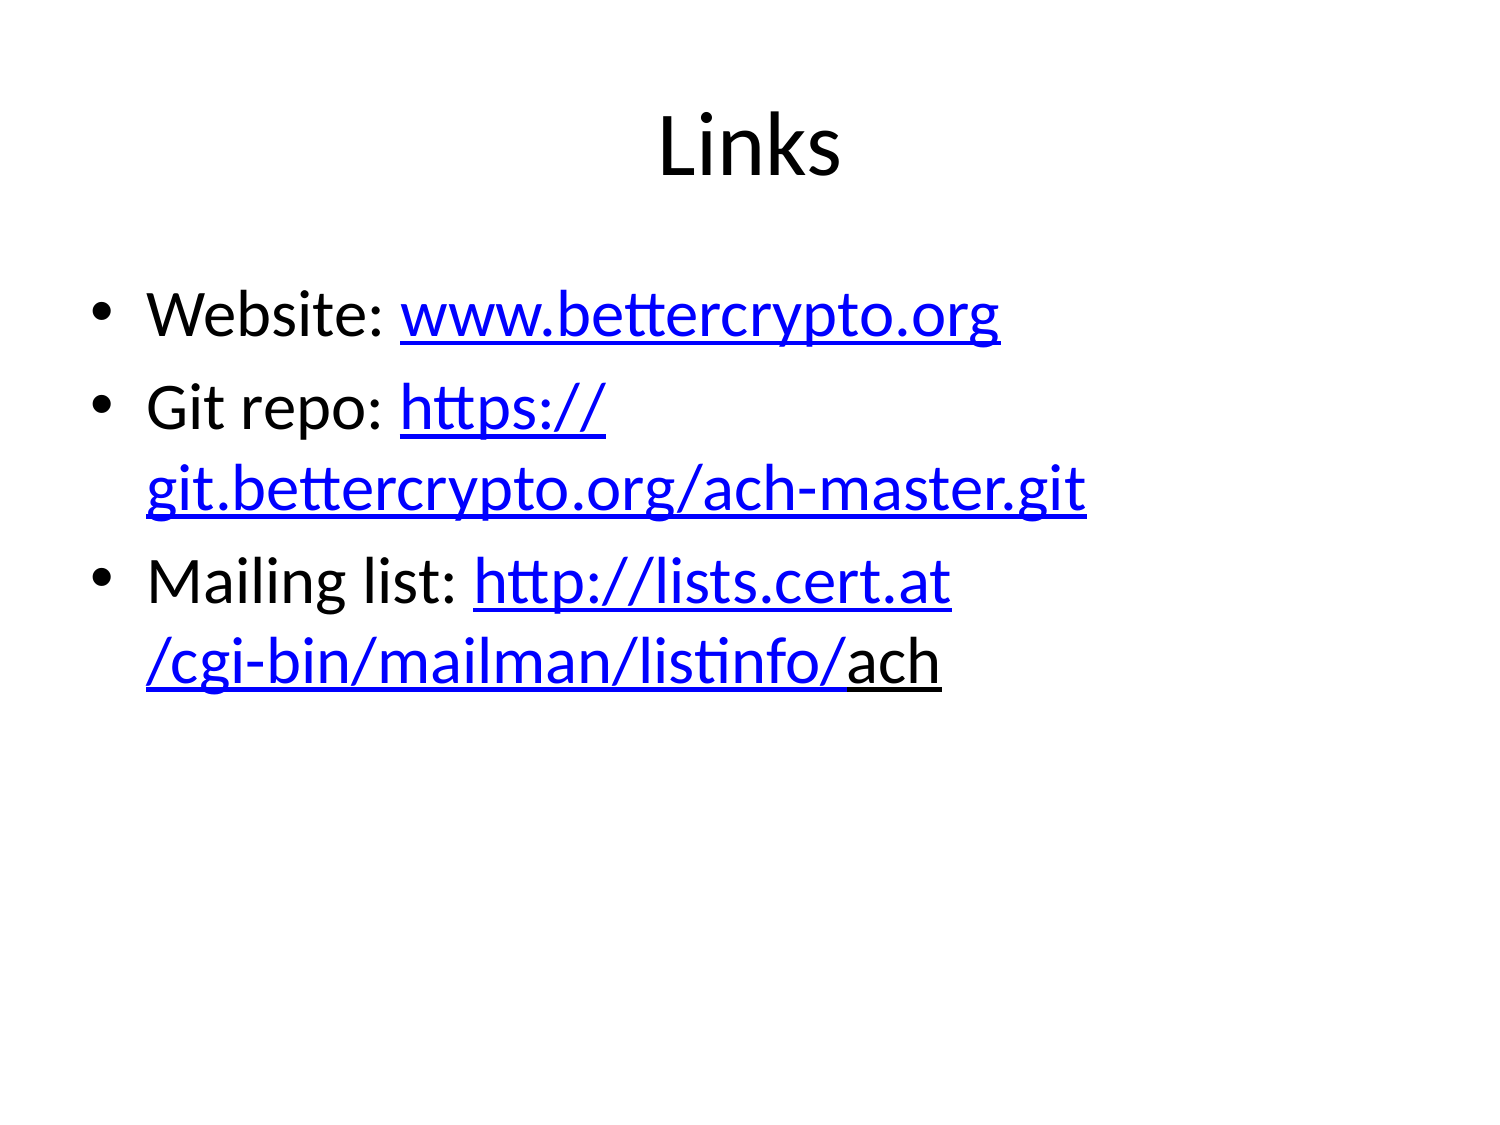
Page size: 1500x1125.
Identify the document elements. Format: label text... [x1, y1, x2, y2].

title Links [75, 45, 1425, 233]
list Website: www.bettercrypto.org Git repo: https://git.bettercrypto.org/ach-master.git Mailing list: http://lists.cert.at/cgi-bin/mailman/listinfo/ach [75, 262, 1425, 1005]
